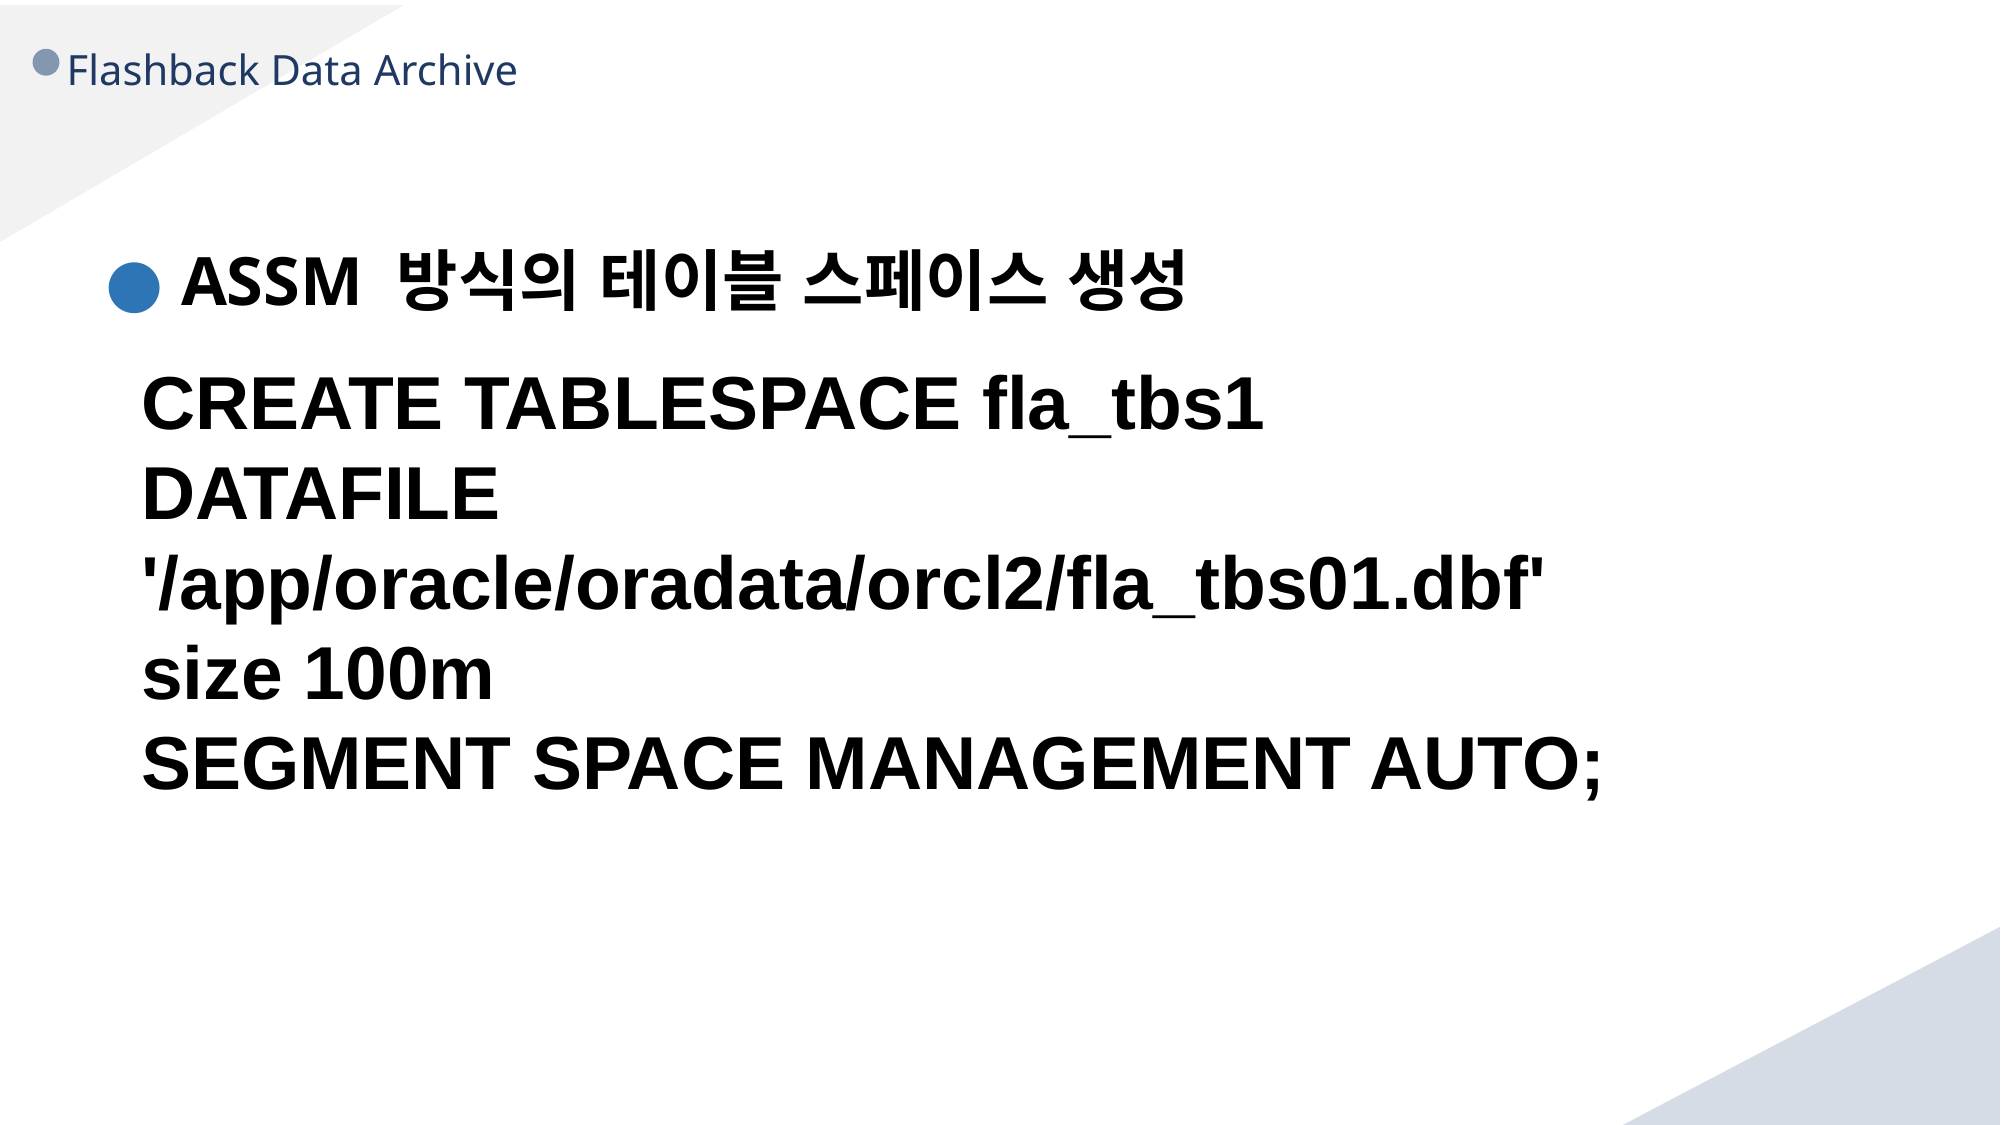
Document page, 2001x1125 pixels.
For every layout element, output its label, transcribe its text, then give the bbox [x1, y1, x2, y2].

text_box [31, 47, 51, 77]
text_box Flashback Data Archive [51, 11, 534, 102]
text_box [0, 4, 408, 244]
text_box CREATE TABLESPACE fla_tbs1 DATAFILE '/app/oracle/oradata/orcl2/fla_tbs01.dbf' size 100m SEGMENT SPACE MANAGEMENT AUTO; [126, 346, 1622, 812]
text_box [1620, 925, 2000, 1125]
text_box ● ASSM 방식의 테이블 스페이스 생성 [90, 231, 1806, 326]
